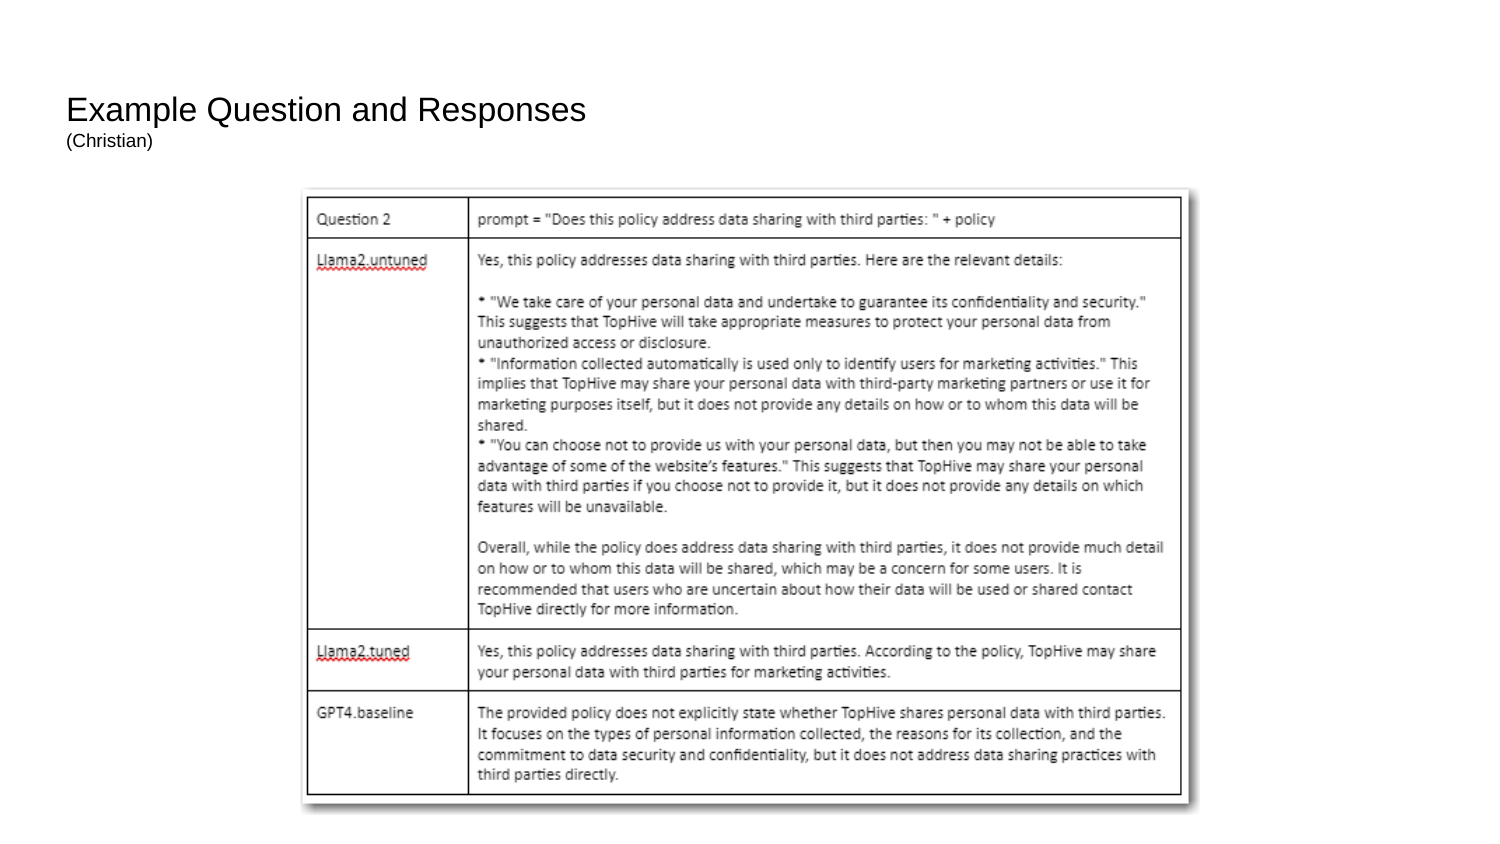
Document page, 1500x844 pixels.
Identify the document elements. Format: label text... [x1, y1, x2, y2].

picture [299, 187, 1200, 815]
title Example Question and Responses (Christian) [51, 72, 1449, 167]
